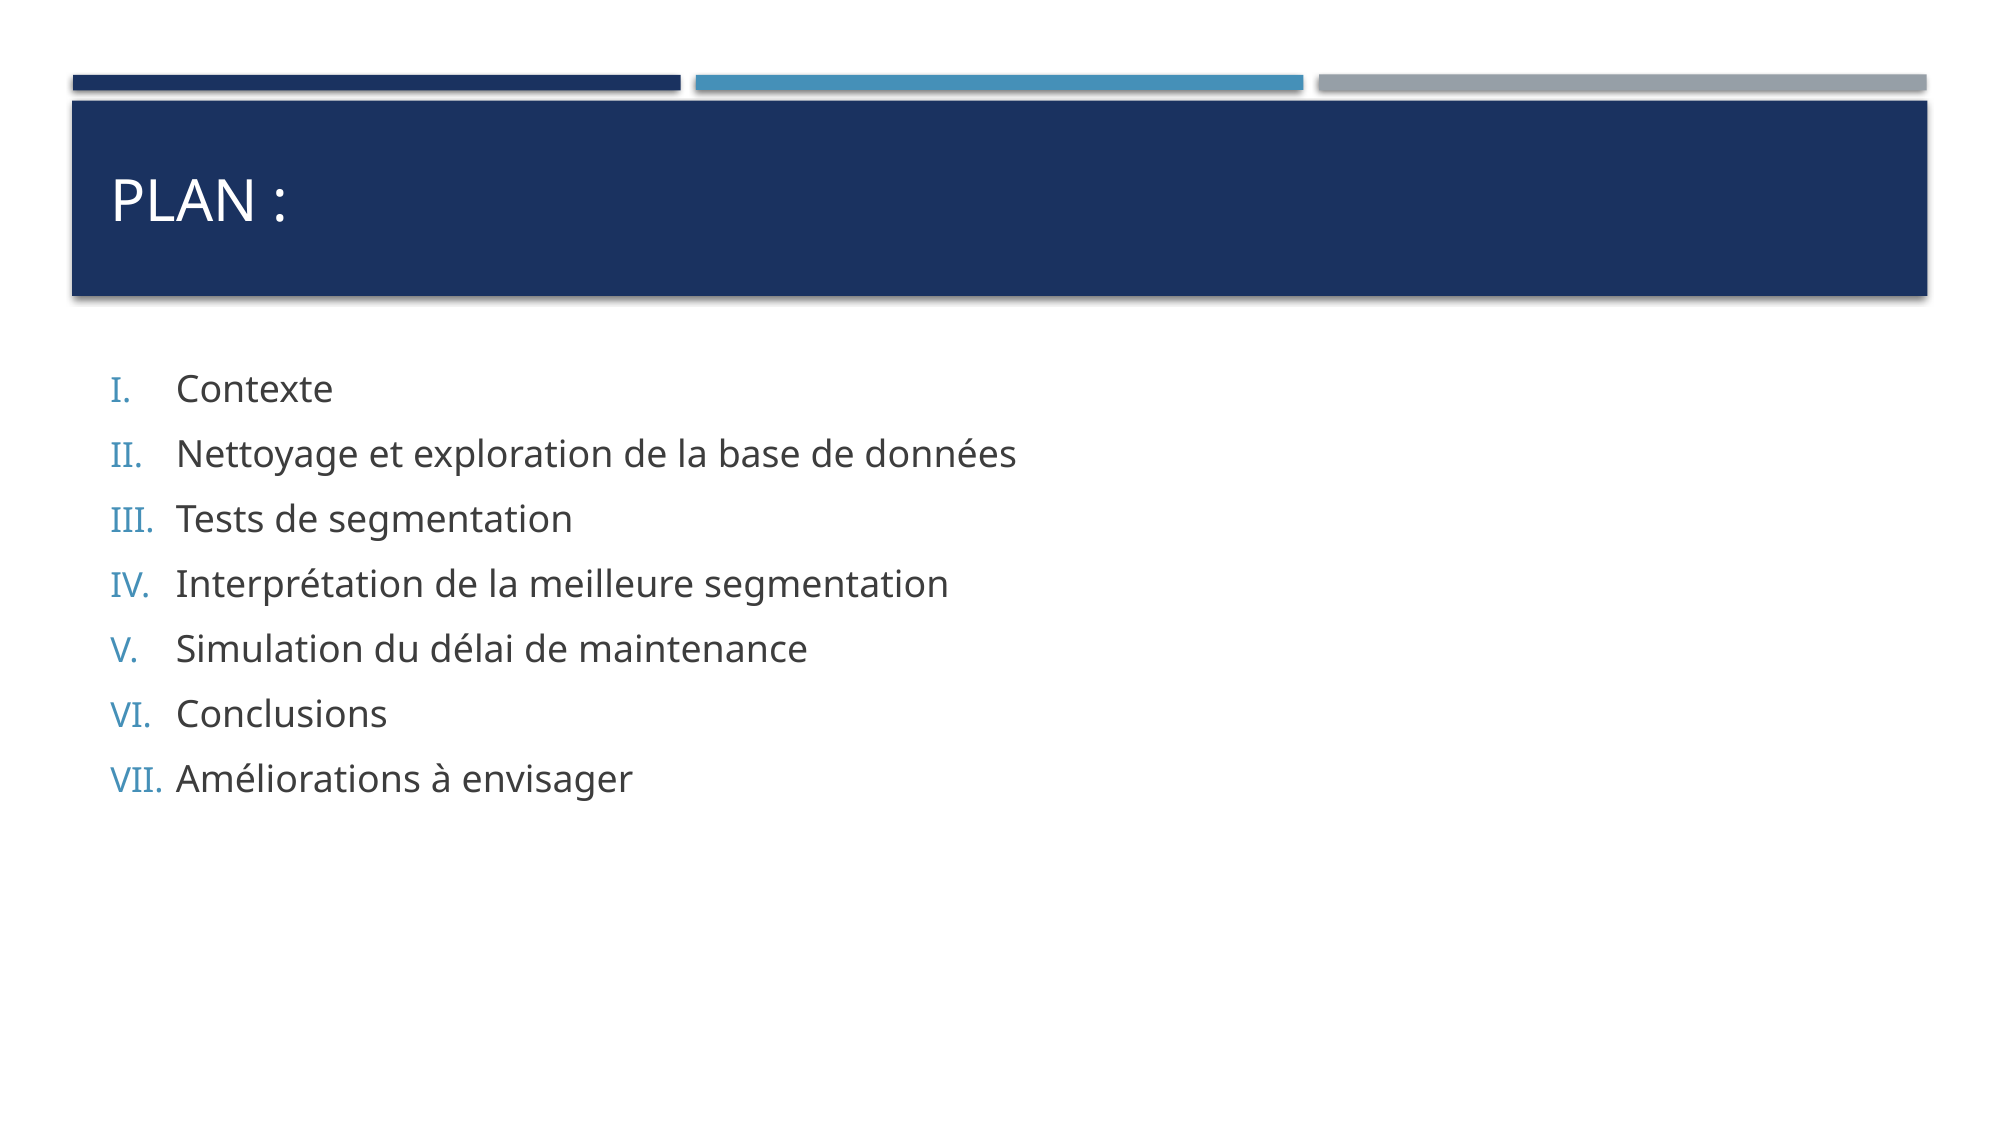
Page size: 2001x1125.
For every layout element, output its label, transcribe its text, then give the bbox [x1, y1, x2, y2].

list Contexte Nettoyage et exploration de la base de données Tests de segmentation Interprétation de la meilleure segmentation Simulation du délai de maintenance Conclusions Améliorations à envisager [95, 357, 1905, 962]
title Plan : [95, 115, 1905, 282]
